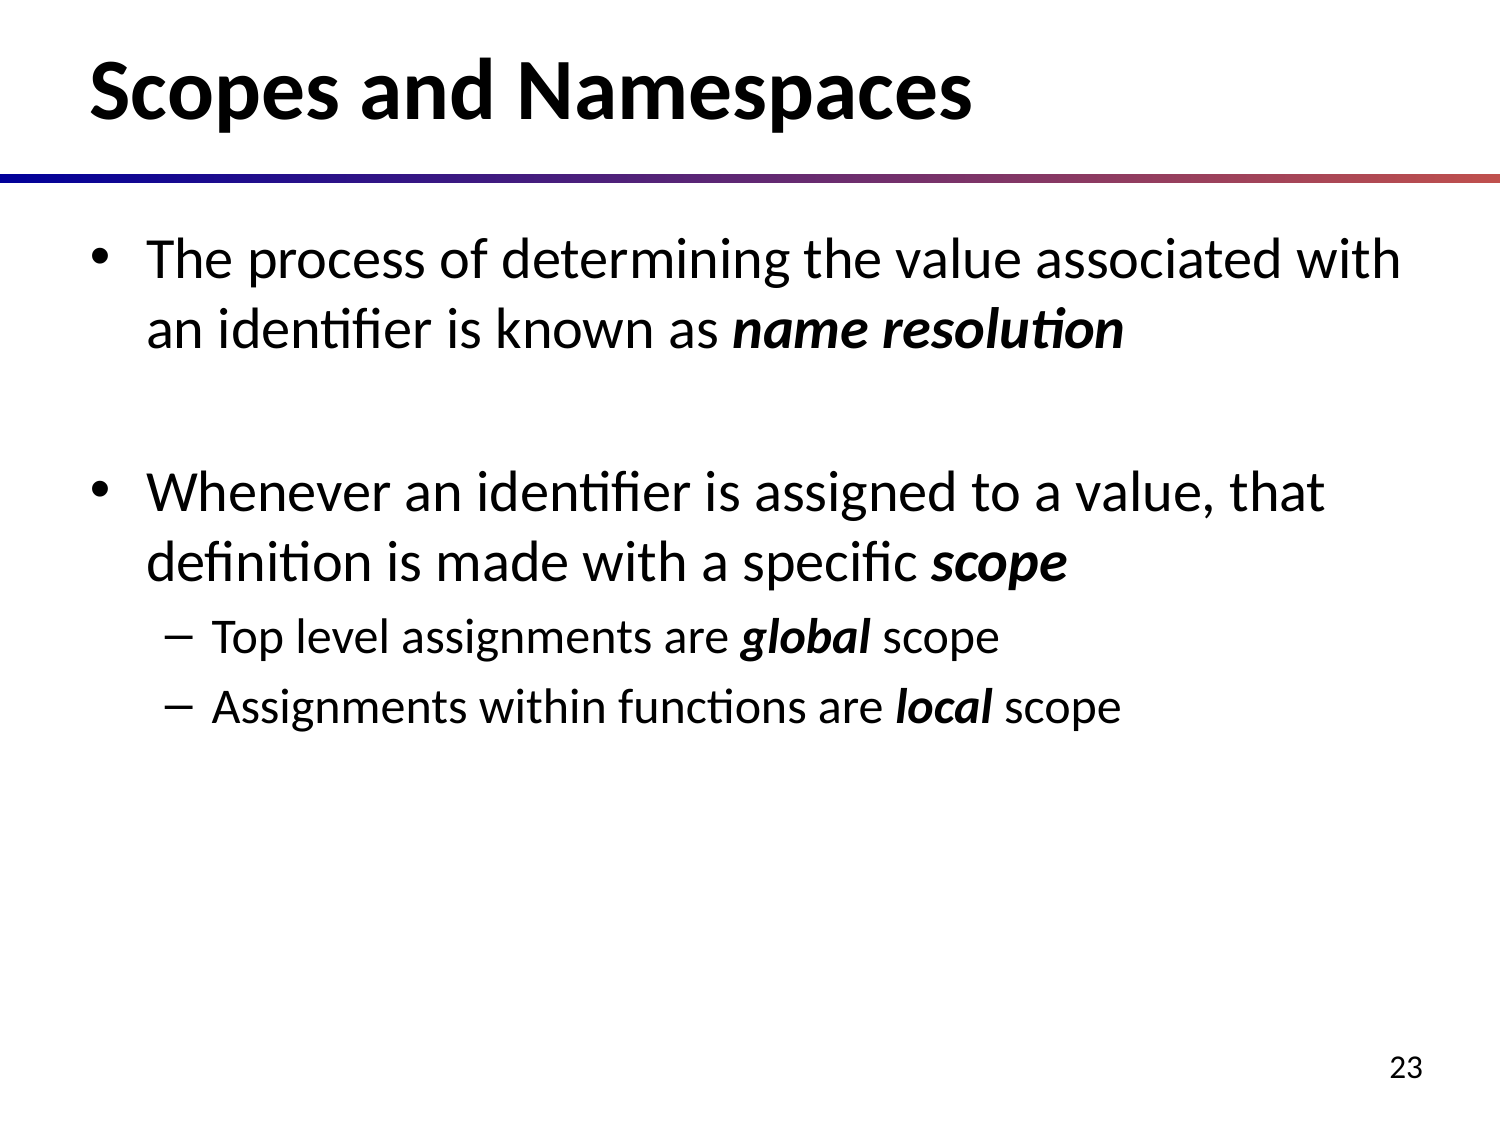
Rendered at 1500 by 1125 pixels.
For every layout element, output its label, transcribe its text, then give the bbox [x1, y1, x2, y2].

list The process of determining the value associated with an identifier is known as name resolution Whenever an identifier is assigned to a value, that definition is made with a specific scope Top level assignments are global scope Assignments within functions are local scope [75, 212, 1425, 1025]
title Scopes and Namespaces [75, 24, 1438, 150]
